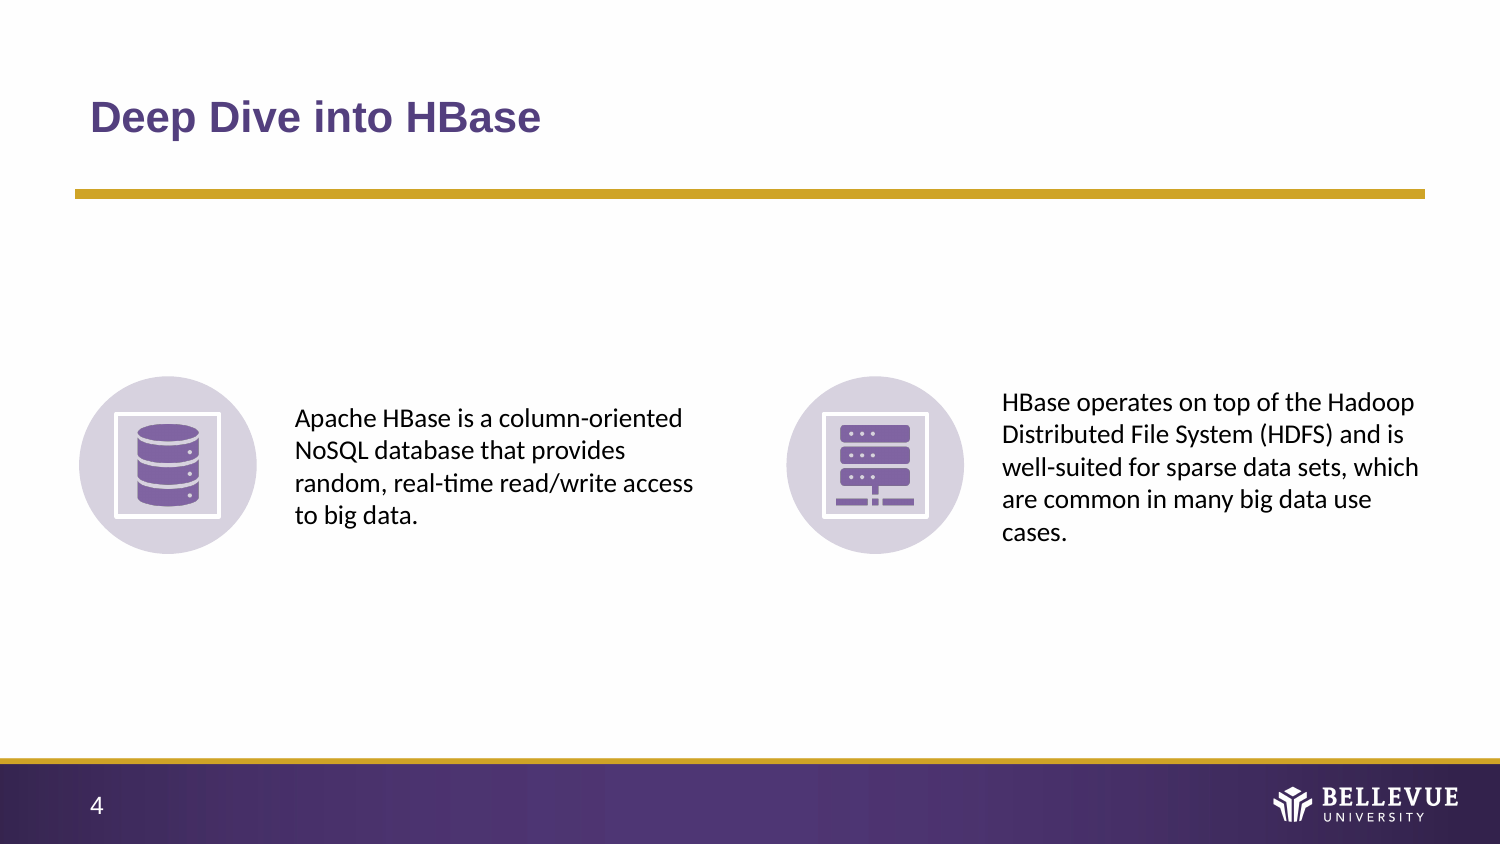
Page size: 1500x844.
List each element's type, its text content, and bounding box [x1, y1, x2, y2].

picture [0, 0, 1500, 844]
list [74, 200, 1426, 730]
title Deep Dive into HBase [75, 30, 1425, 150]
